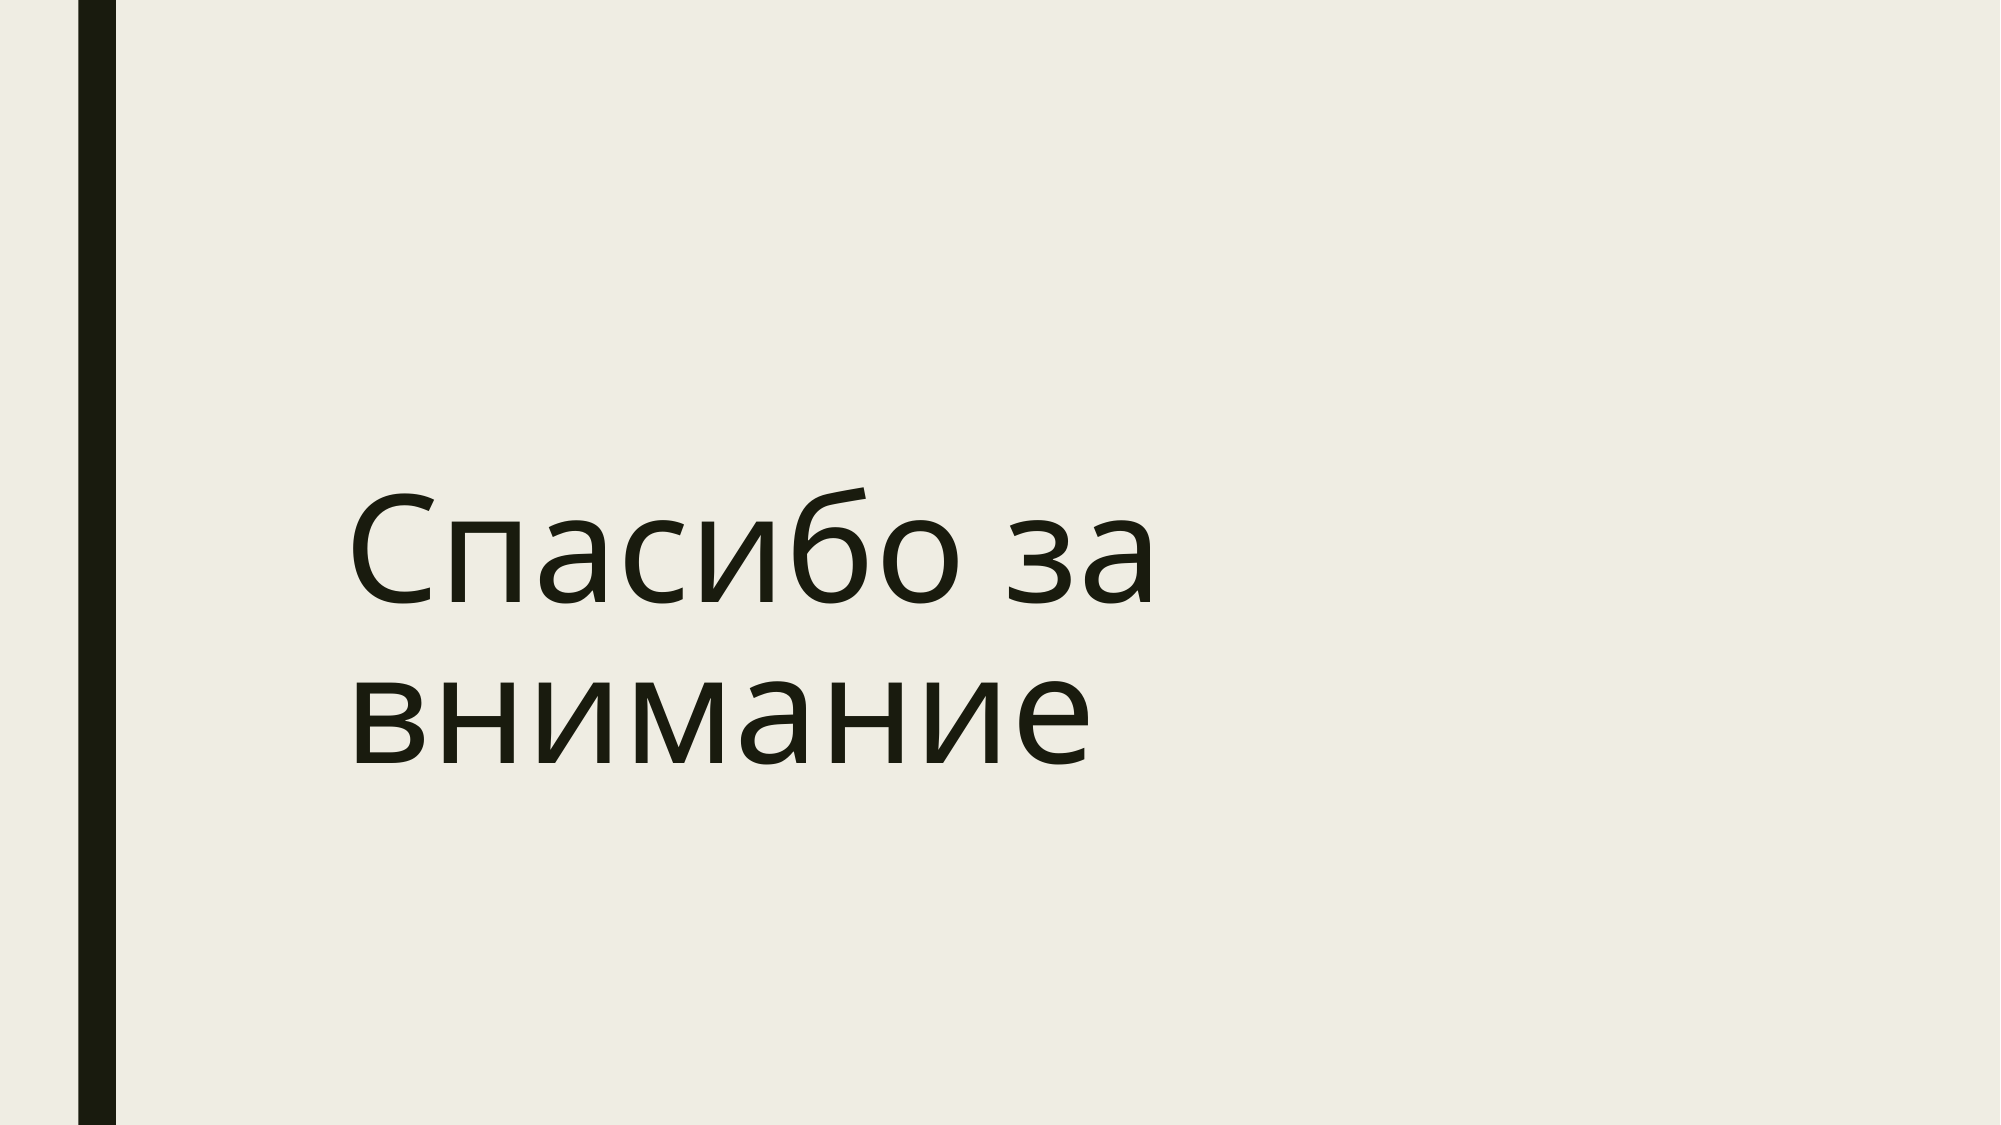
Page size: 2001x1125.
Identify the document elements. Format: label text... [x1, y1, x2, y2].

title Спасибо за внимание [329, 467, 1822, 662]
